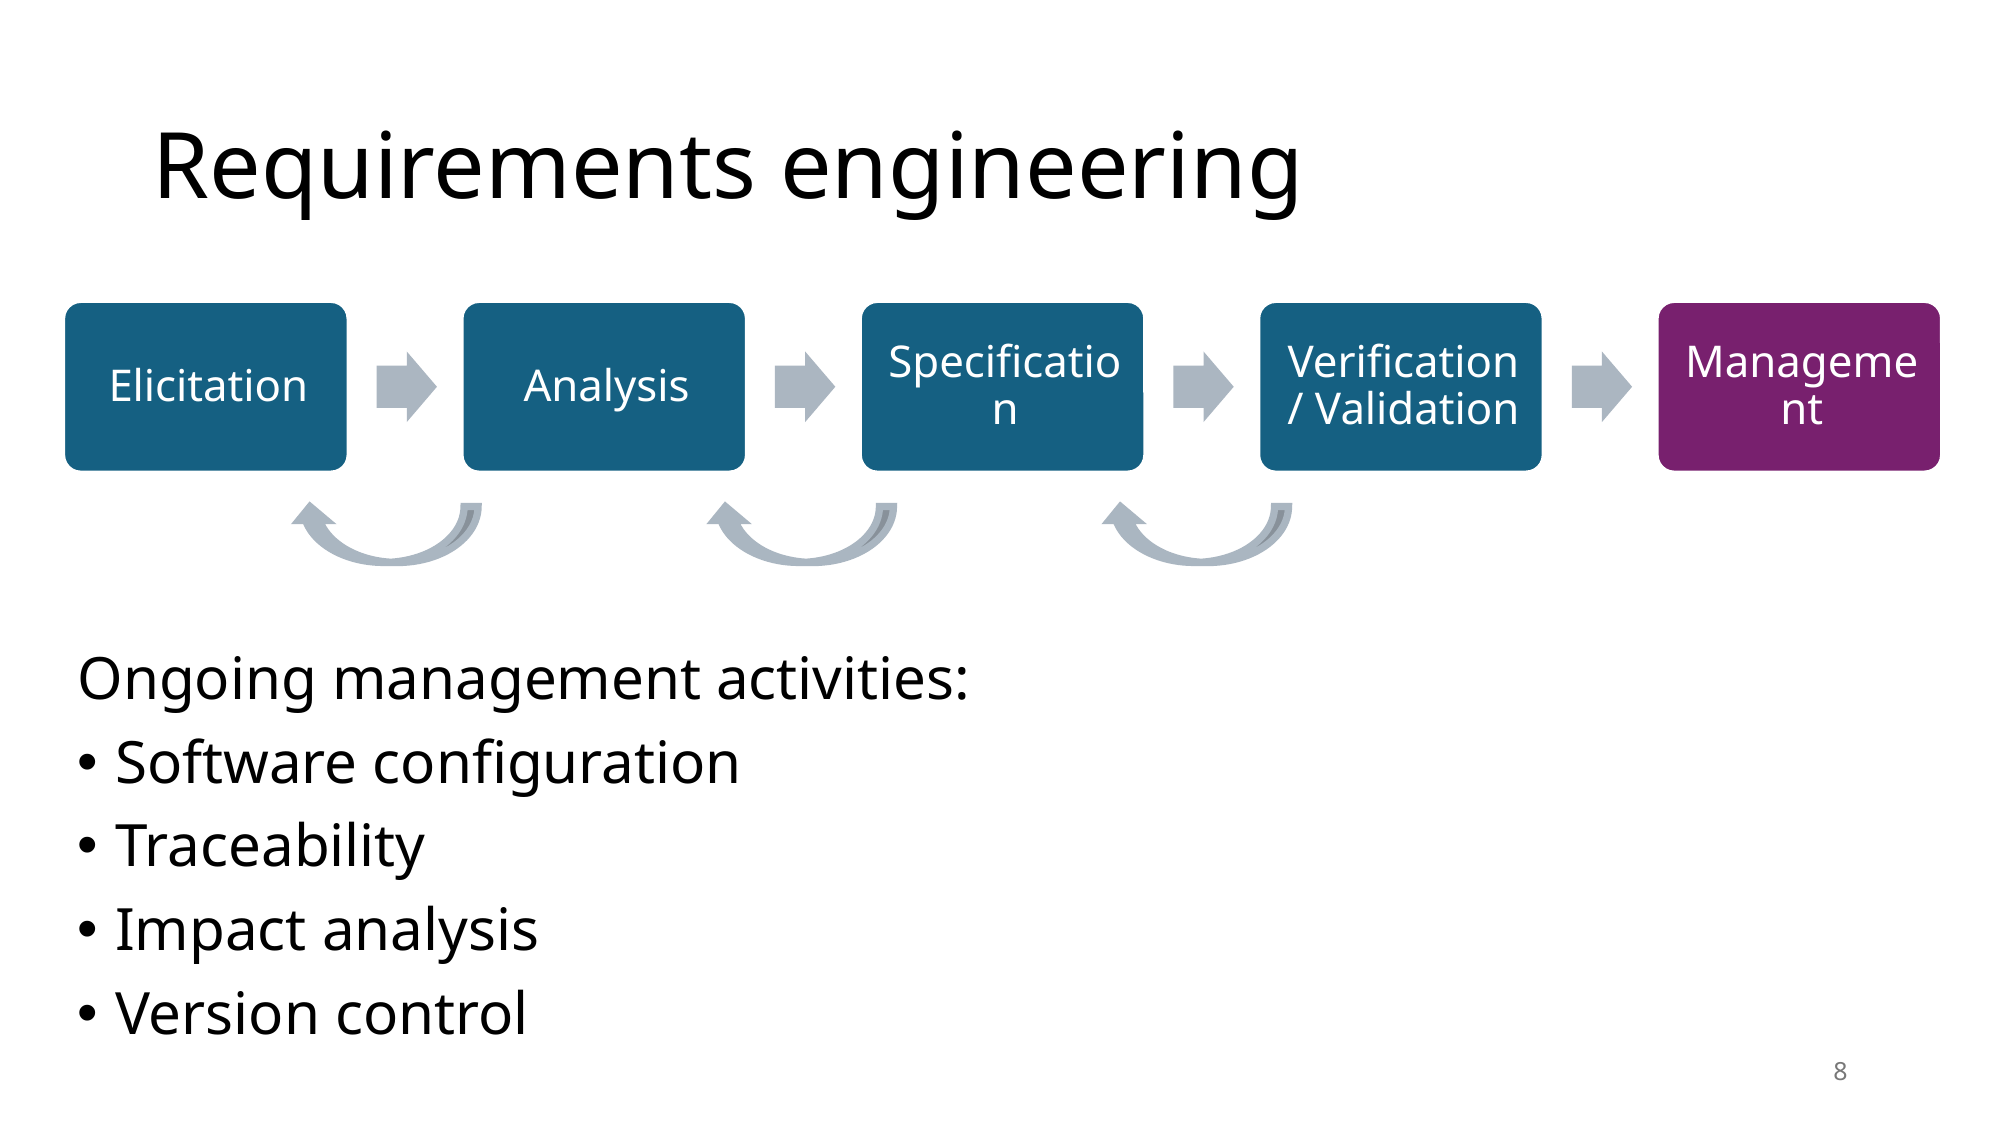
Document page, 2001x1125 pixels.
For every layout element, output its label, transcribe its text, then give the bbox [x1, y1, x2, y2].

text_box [62, 168, 1944, 606]
title Requirements engineering [137, 59, 1863, 168]
list Ongoing management activities: Software configuration Traceability Impact analysis Version control [62, 641, 1938, 1103]
